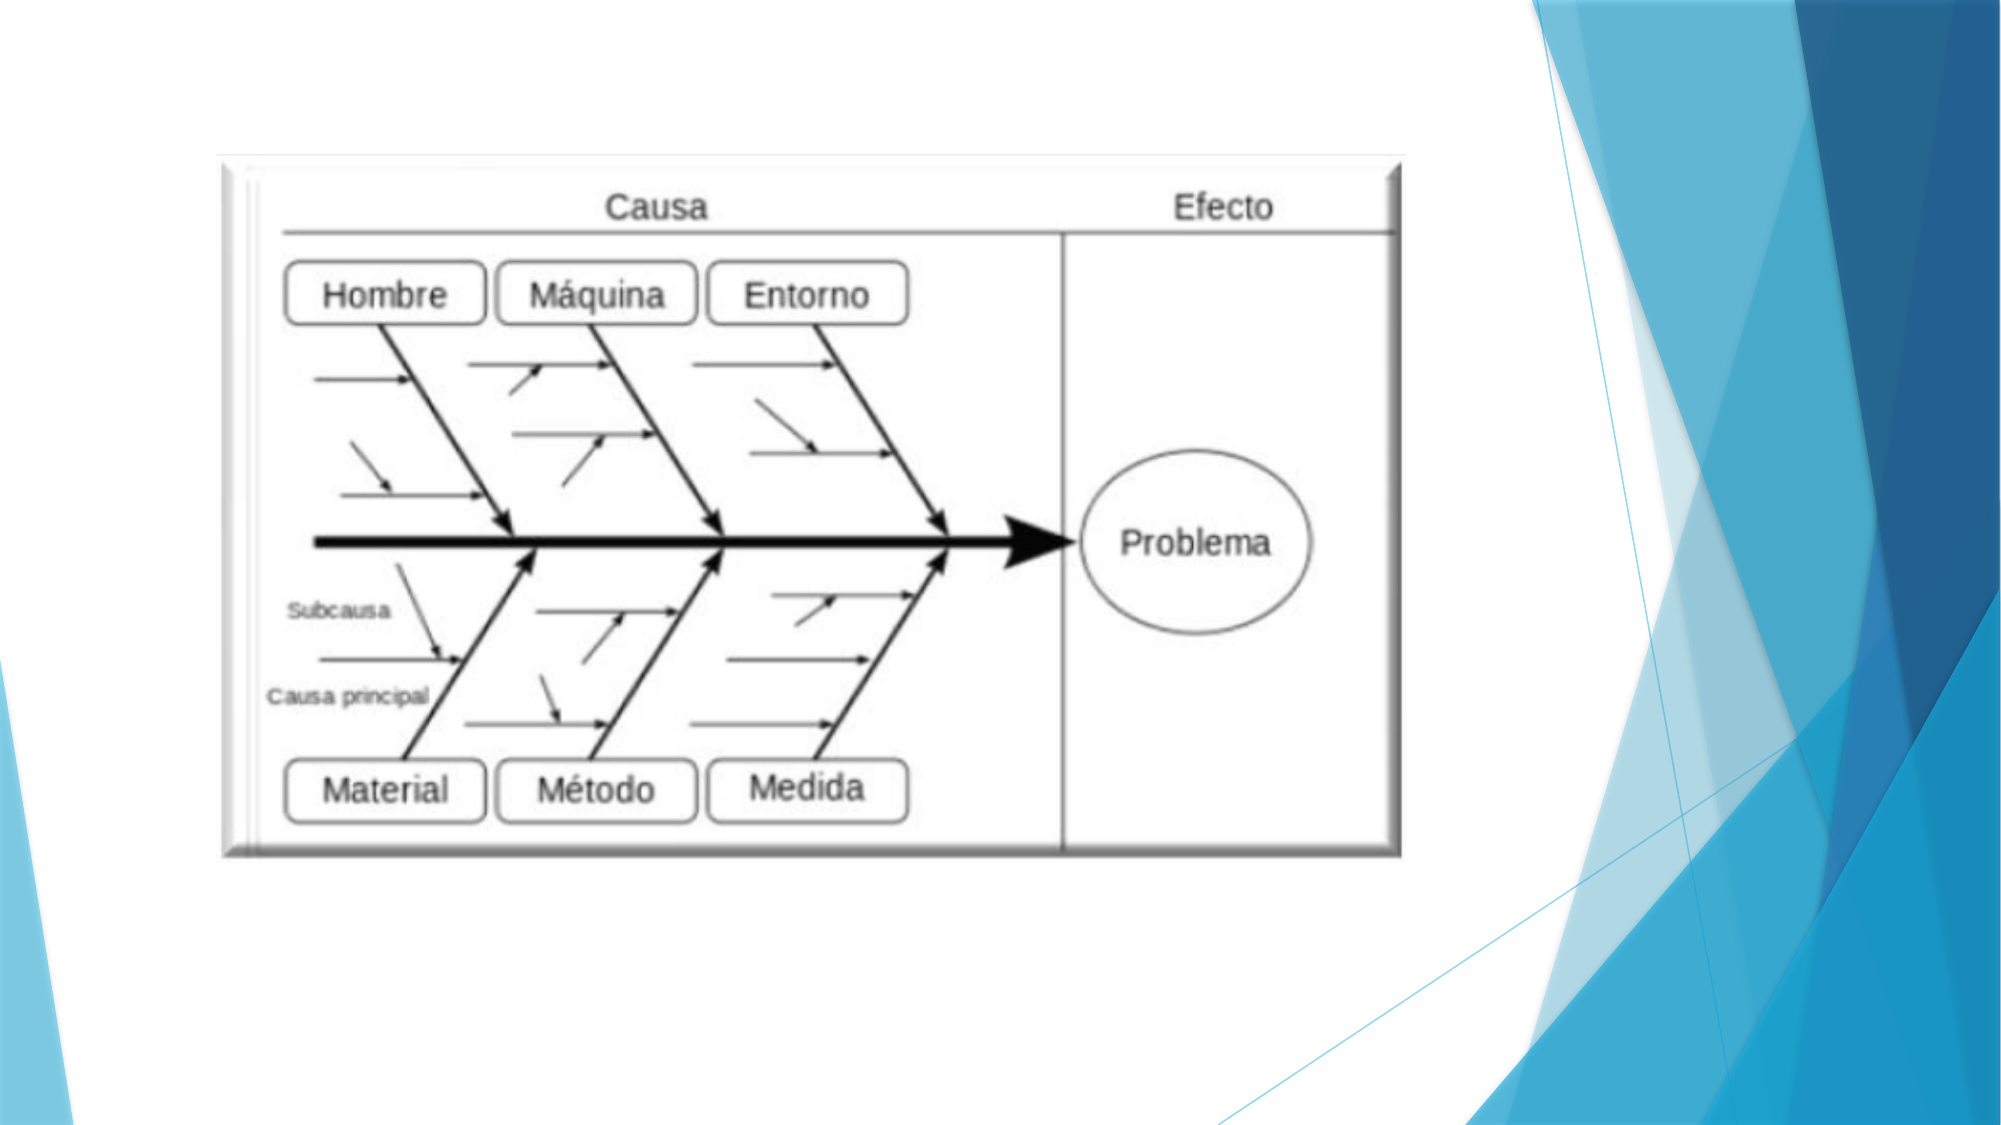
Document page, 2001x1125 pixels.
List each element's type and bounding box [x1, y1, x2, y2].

picture [215, 154, 1406, 864]
